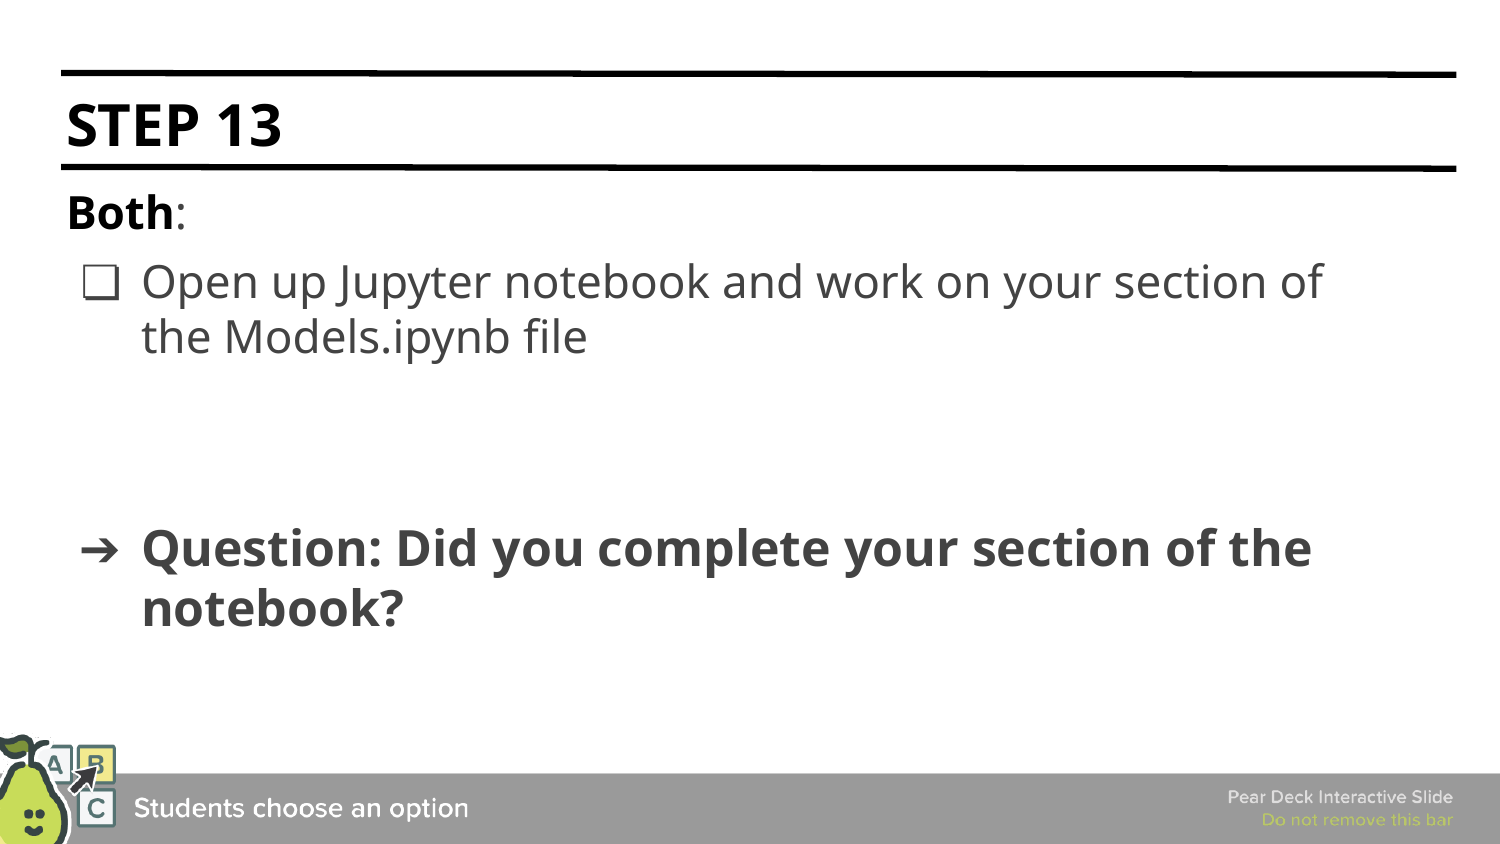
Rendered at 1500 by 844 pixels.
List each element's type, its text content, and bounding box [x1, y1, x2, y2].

list Both: Open up Jupyter notebook and work on your section of the Models.ipynb file Question: Did you complete your section of the notebook? [51, 168, 1409, 724]
picture [0, 726, 1500, 844]
title STEP 13 [51, 72, 1449, 167]
